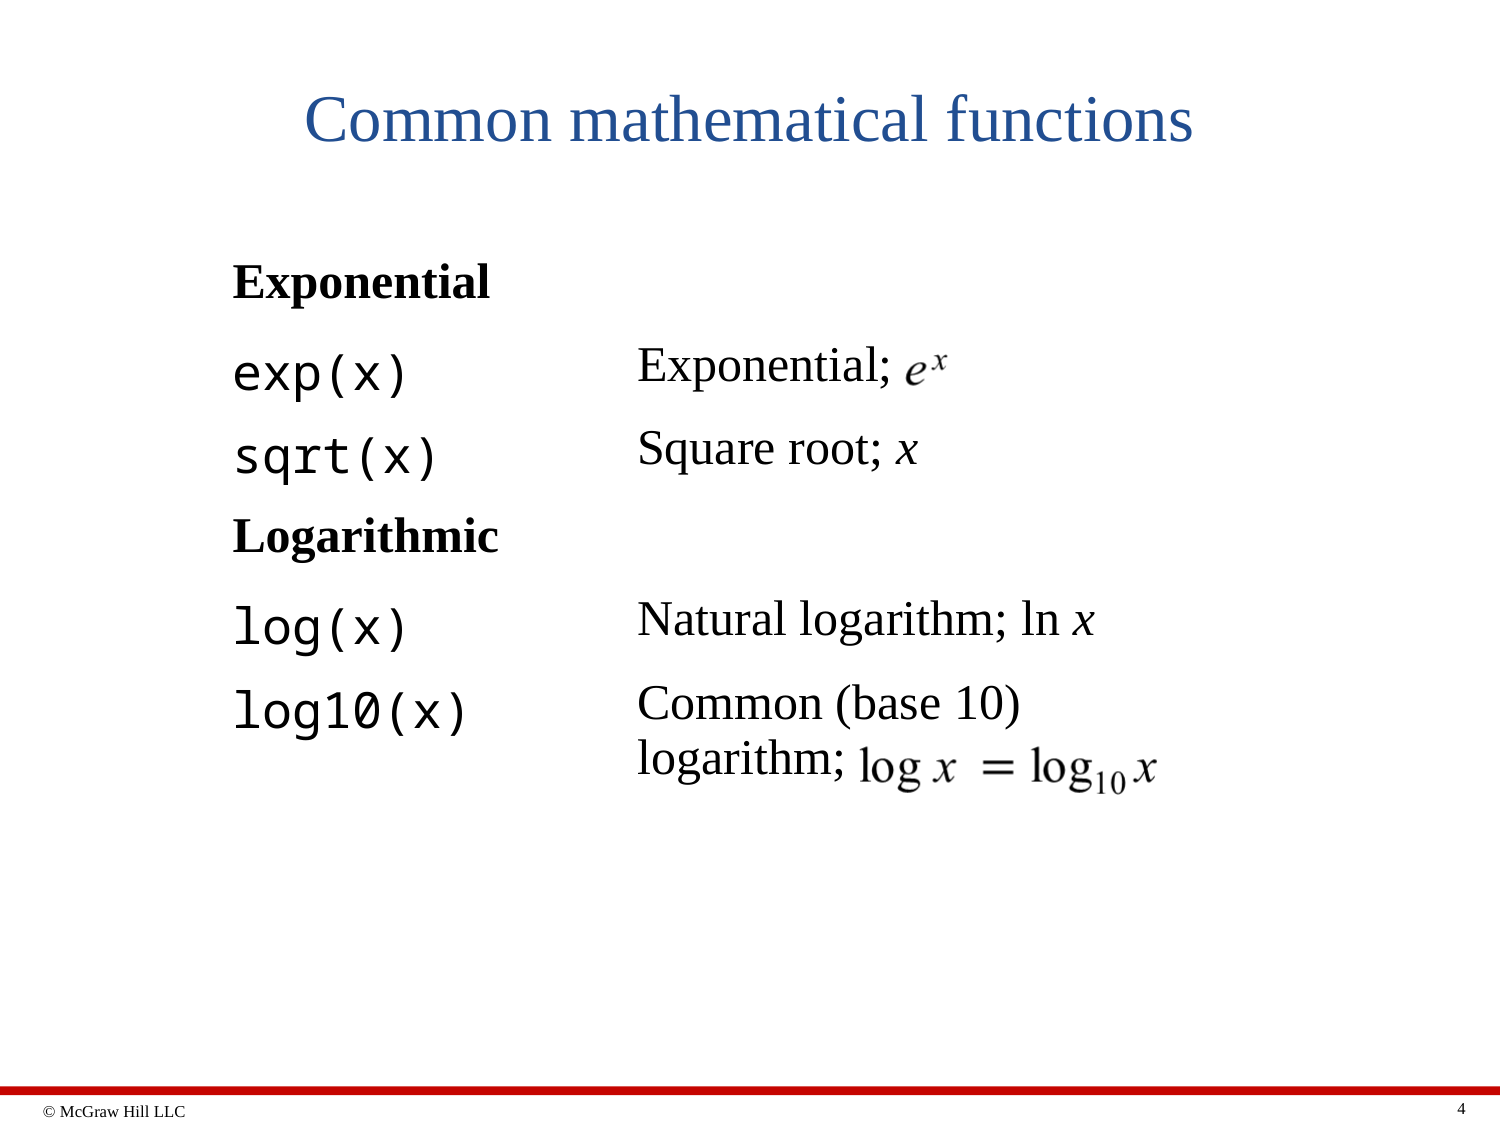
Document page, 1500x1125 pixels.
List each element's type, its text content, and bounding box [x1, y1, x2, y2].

title Common mathematical functions [56, 22, 1444, 219]
slide_number 4 [1415, 1094, 1474, 1122]
picture [874, 321, 968, 427]
picture [828, 718, 1187, 824]
